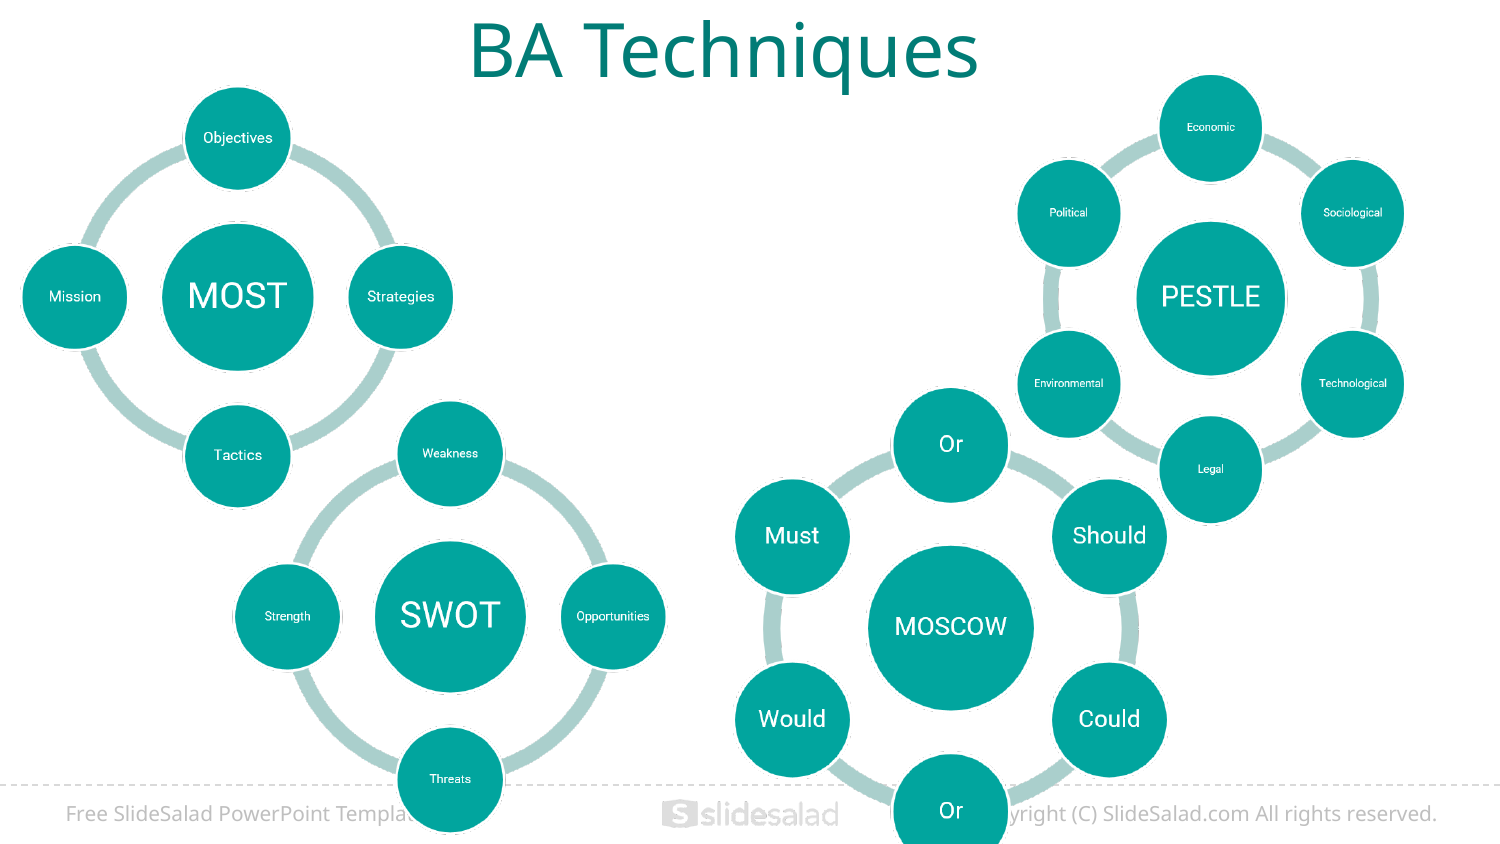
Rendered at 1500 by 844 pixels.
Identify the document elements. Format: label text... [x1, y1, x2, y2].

picture [0, 71, 1500, 844]
text_box BA Techniques [37, 0, 1411, 124]
